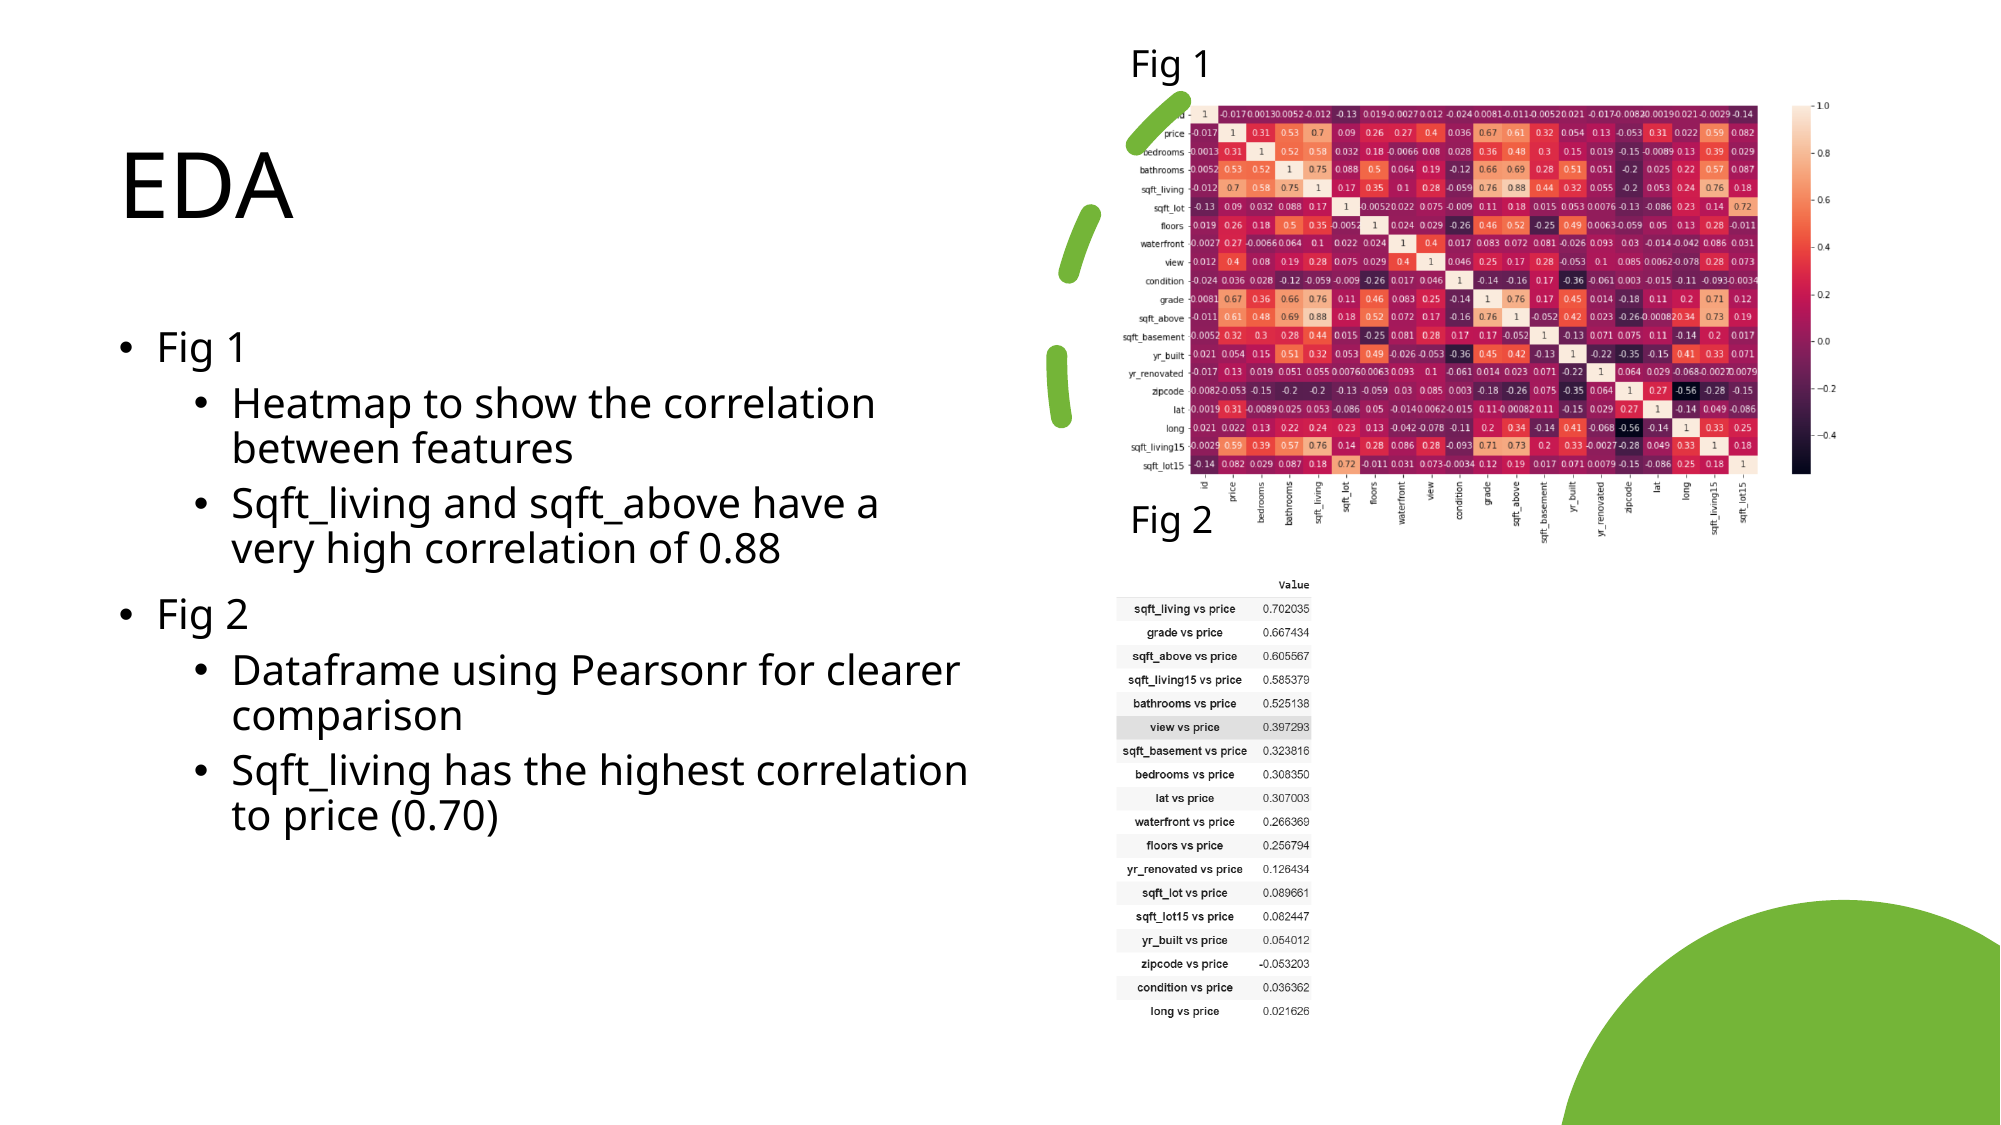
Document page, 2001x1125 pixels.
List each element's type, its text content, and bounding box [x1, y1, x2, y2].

picture [1115, 578, 1312, 1027]
text_box [0, 0, 2000, 1125]
list Fig 1 Heatmap to show the correlation between features Sqft_living and sqft_above have a very high correlation of 0.88 Fig 2 Dataframe using Pearsonr for clearer comparison Sqft_living has the highest correlation to price (0.70) [103, 319, 990, 1034]
text_box Fig 1 [1115, 32, 1461, 93]
picture [1115, 98, 1842, 547]
text_box [1056, 171, 1115, 467]
text_box [1560, 898, 2000, 1125]
title EDA [103, 79, 990, 298]
